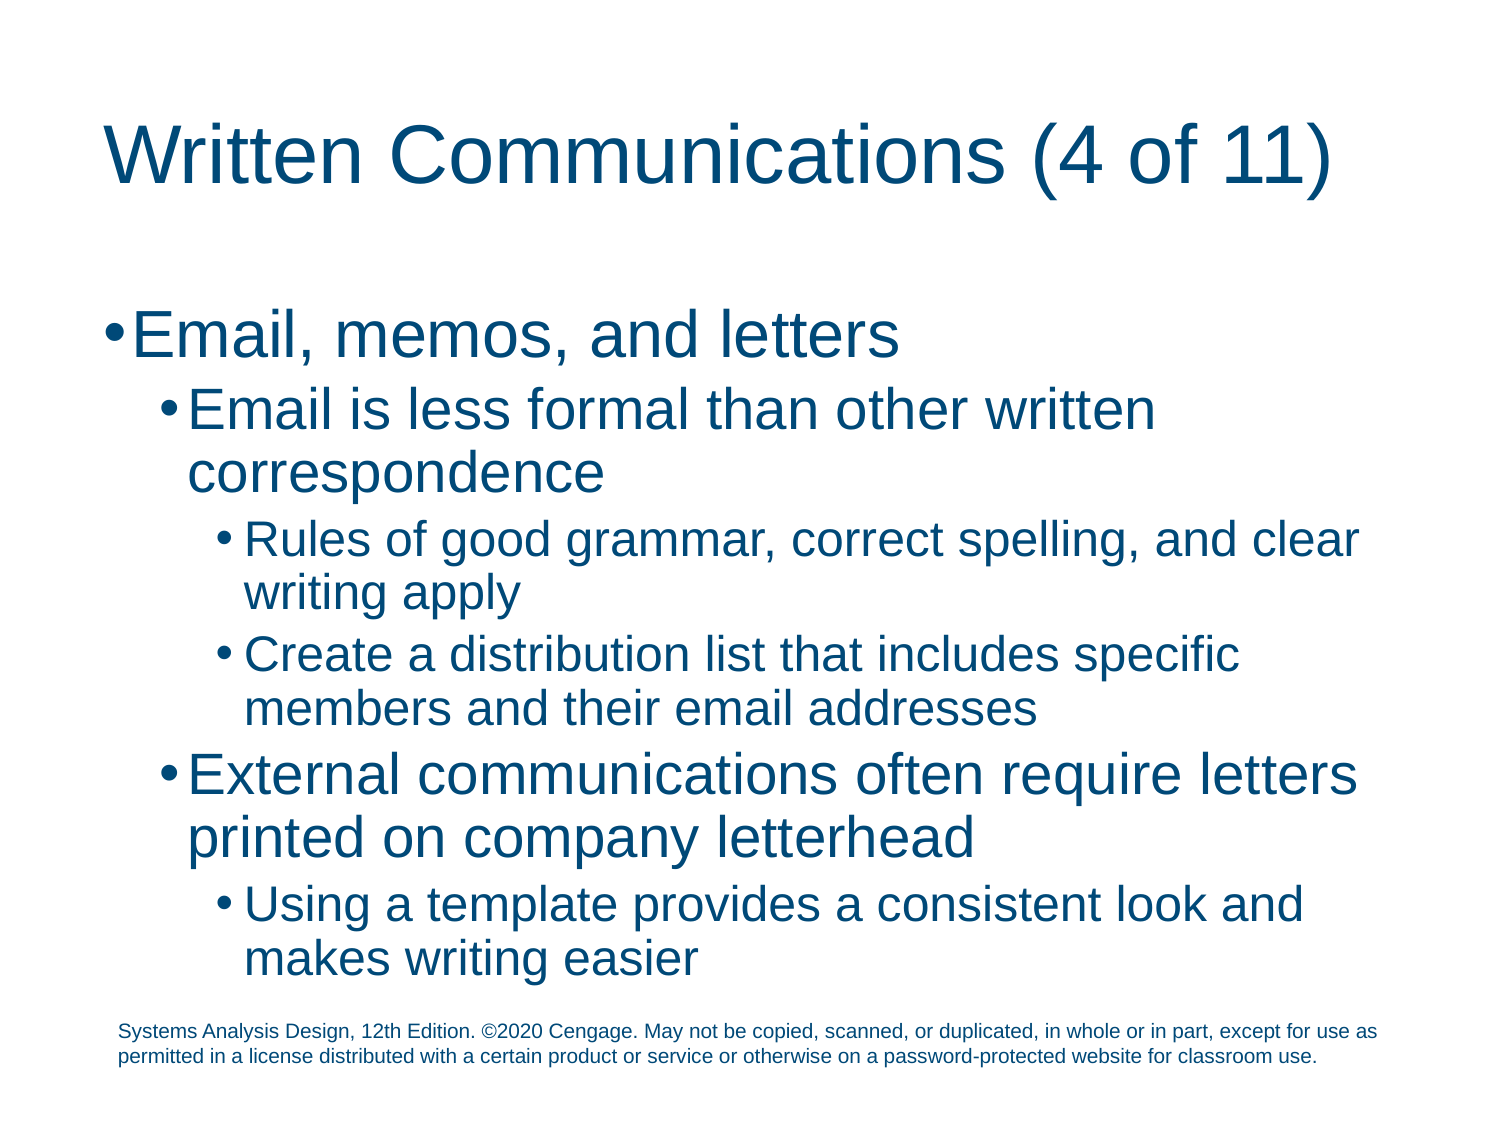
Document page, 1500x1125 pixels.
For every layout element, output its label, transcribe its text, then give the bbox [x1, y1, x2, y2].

footer Systems Analysis Design, 12th Edition. ©2020 Cengage. May not be copied, scanned, or duplicated, in whole or in part, except for use as permitted in a license distributed with a certain product or service or otherwise on a password-protected website for classroom use. [103, 1009, 1397, 1070]
title Written Communications (4 of 11) [103, 111, 1397, 243]
list Email, memos, and letters Email is less formal than other written correspondence Rules of good grammar, correct spelling, and clear writing apply Create a distribution list that includes specific members and their email addresses External communications often require letters printed on company letterhead Using a template provides a consistent look and makes writing easier [103, 299, 1397, 1009]
